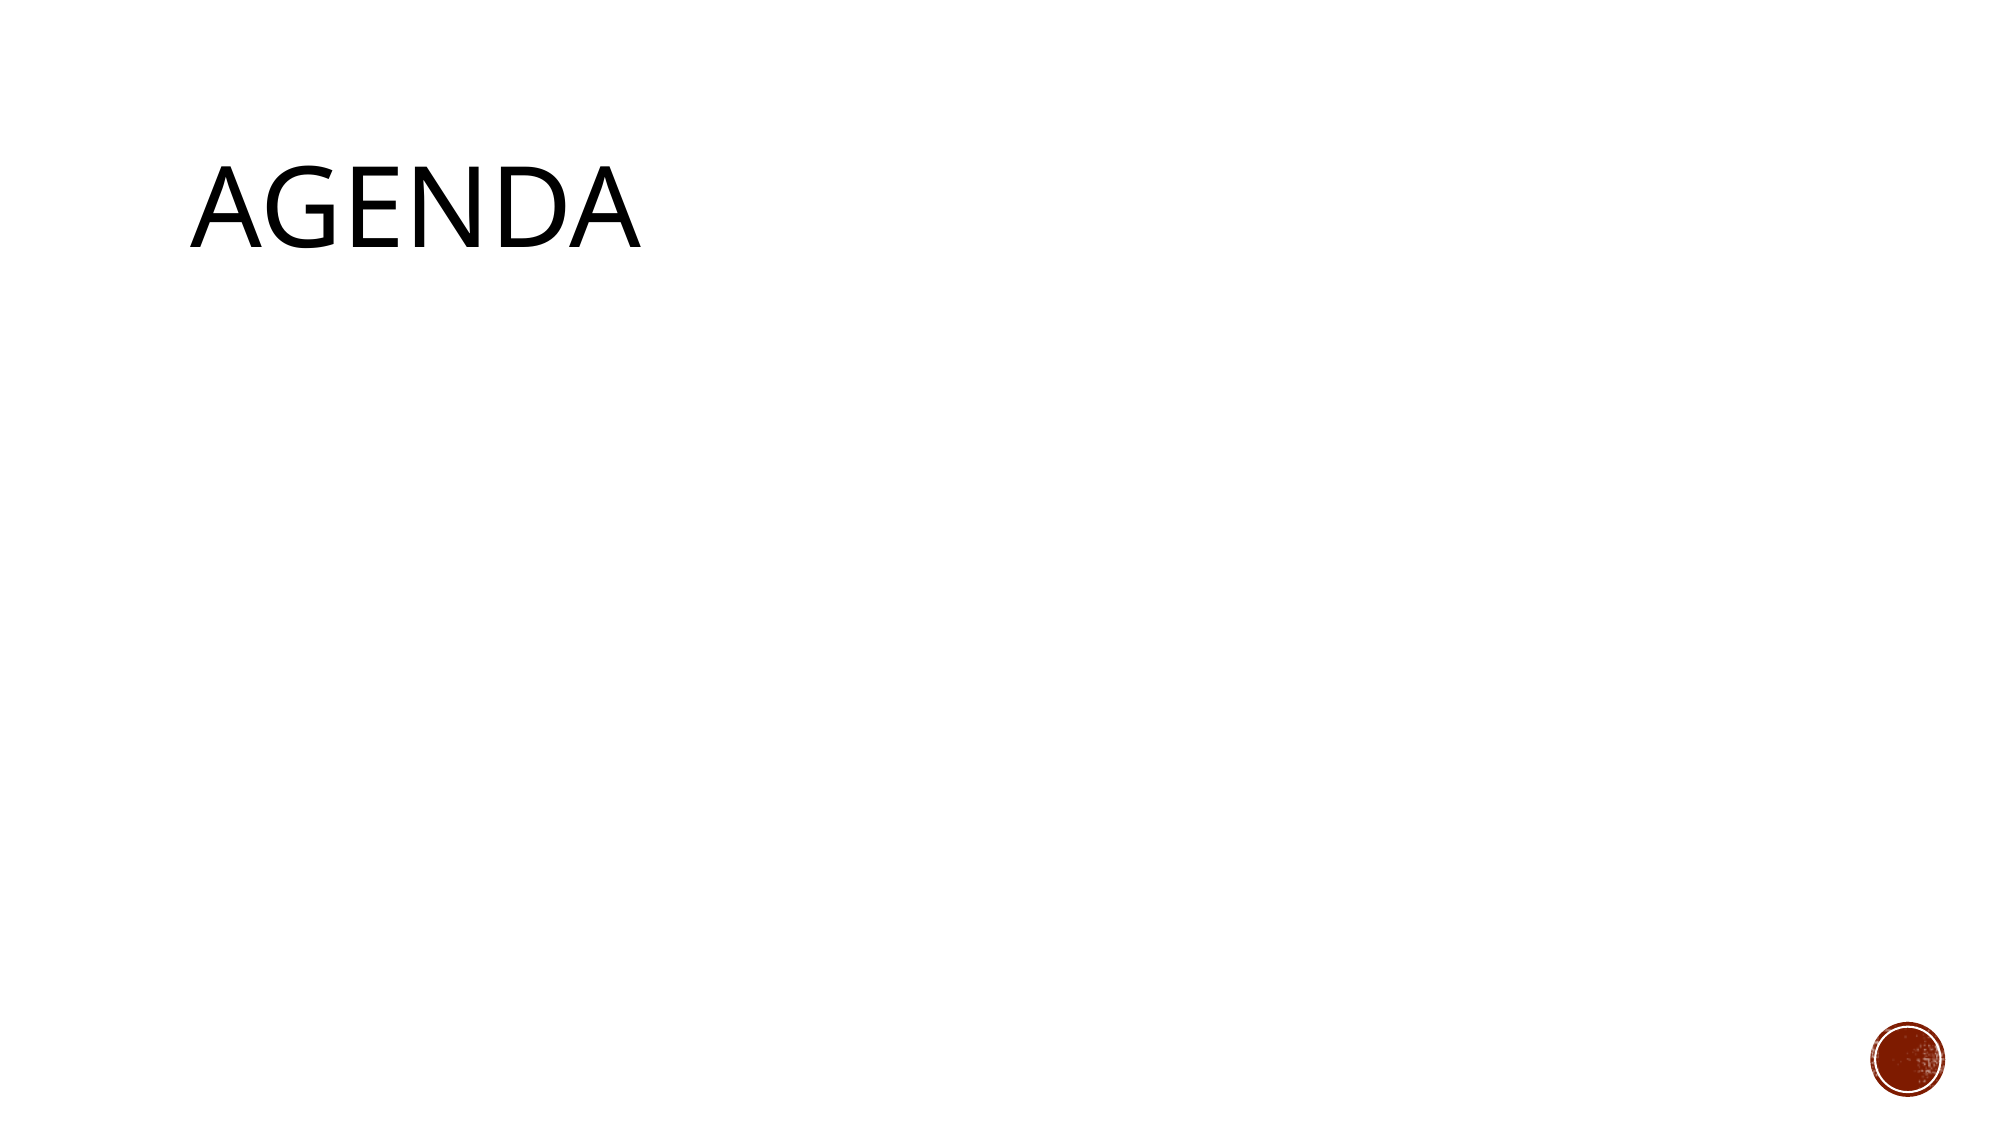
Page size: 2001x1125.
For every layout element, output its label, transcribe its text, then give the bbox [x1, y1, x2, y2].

title Agenda [175, 79, 1826, 344]
